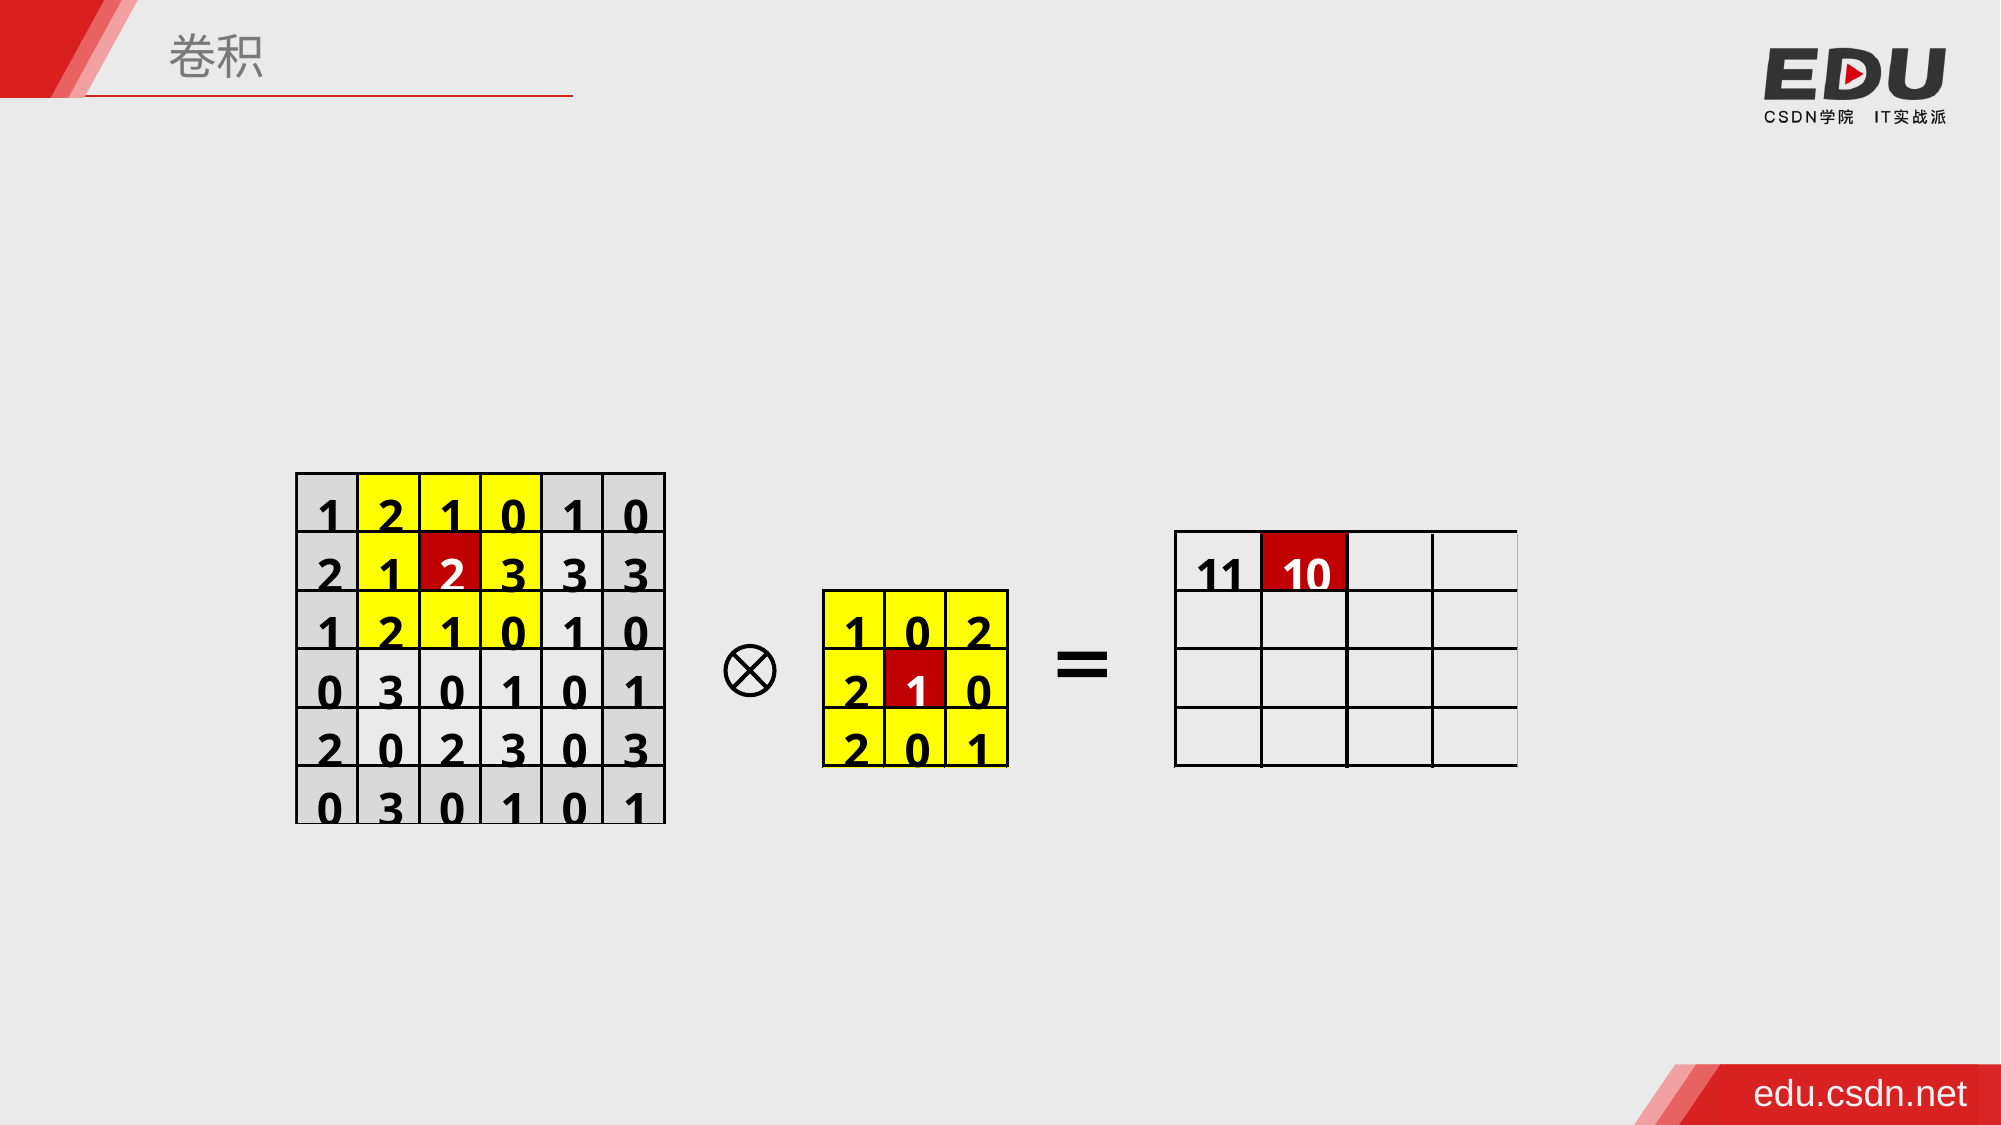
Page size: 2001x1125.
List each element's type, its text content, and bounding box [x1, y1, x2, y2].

picture [295, 471, 1521, 827]
list 卷积 [160, 6, 481, 93]
picture [1761, 42, 1948, 128]
